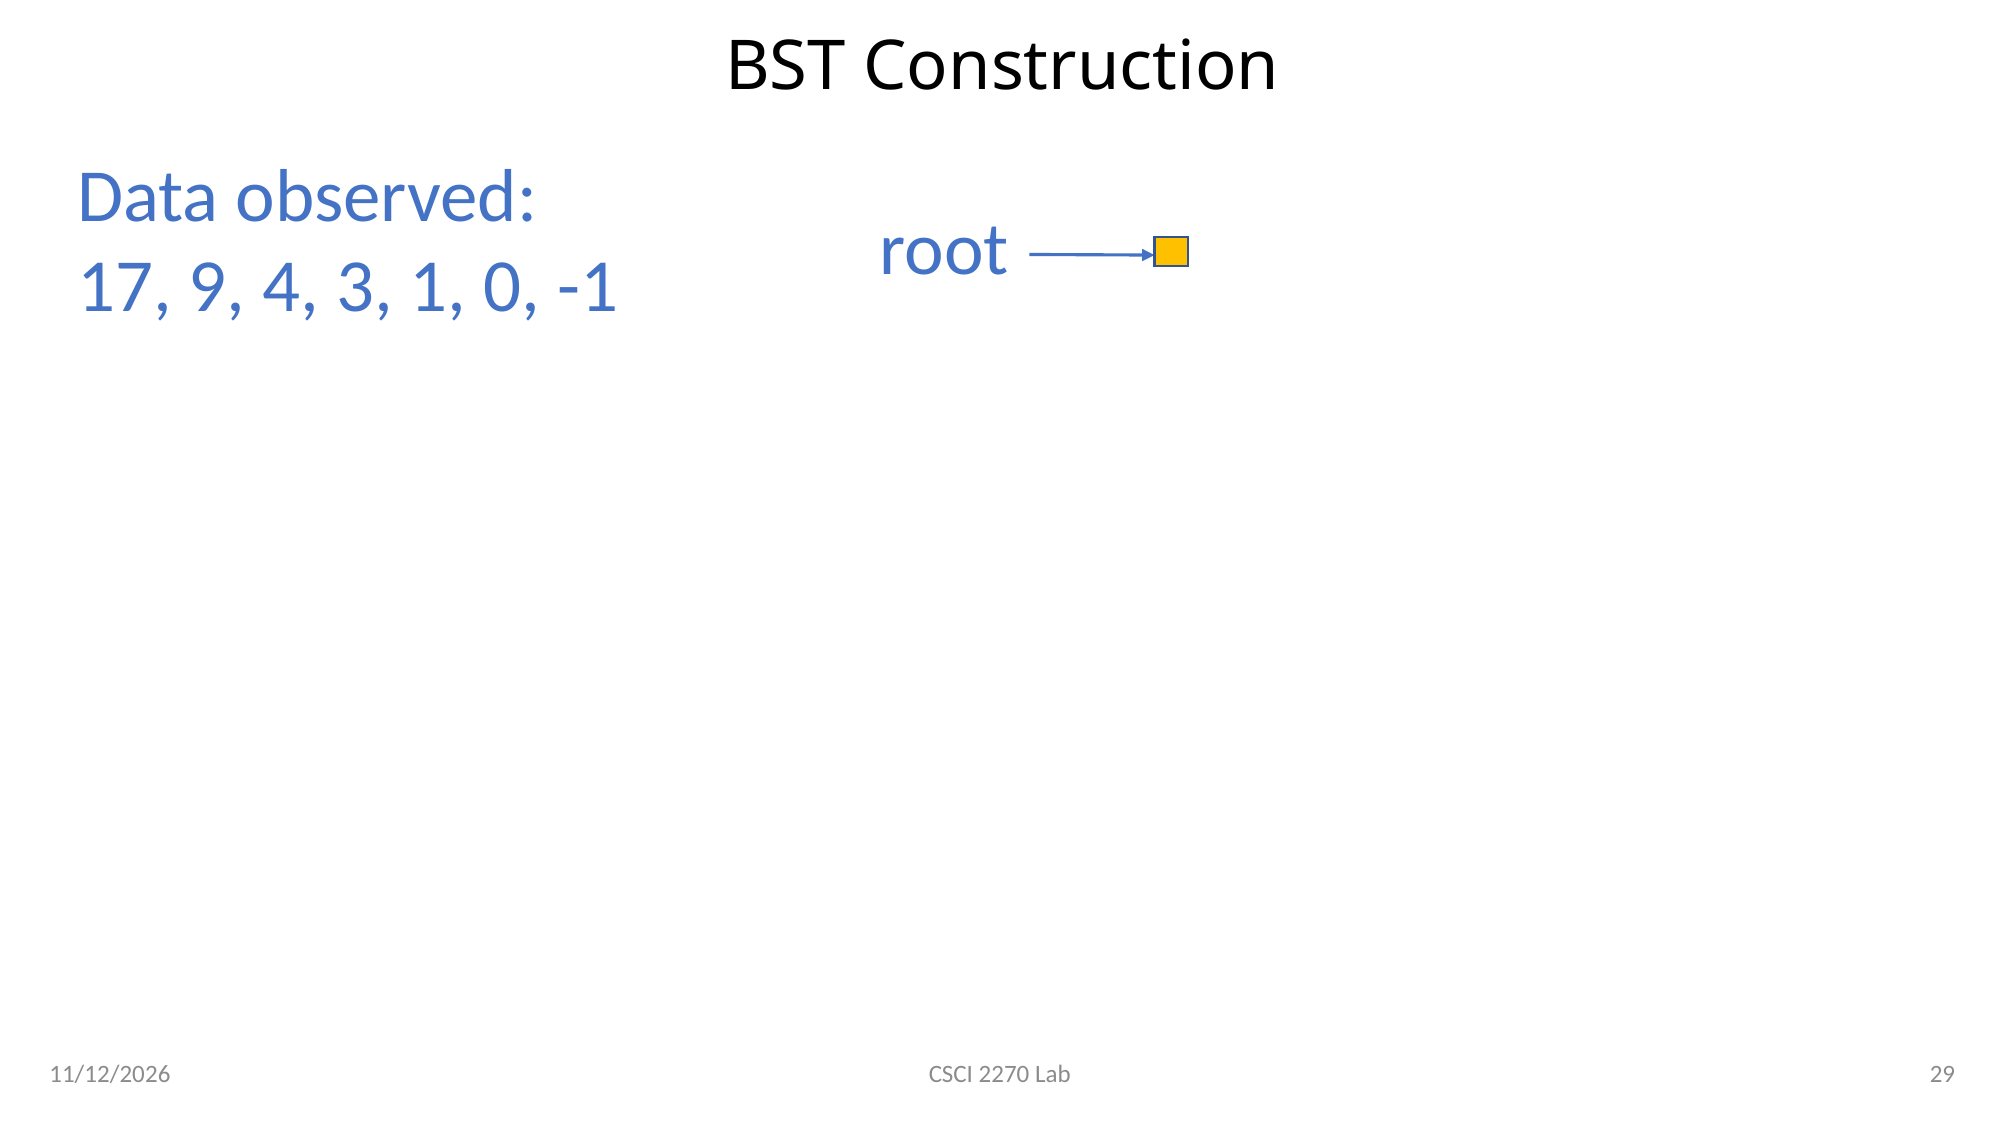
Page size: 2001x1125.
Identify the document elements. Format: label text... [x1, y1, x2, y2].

slide_number 29 [1520, 1042, 1971, 1103]
footer CSCI 2270 Lab [662, 1042, 1338, 1103]
text_box Data observed: 17, 9, 4, 3, 1, 0, -1 [62, 138, 644, 334]
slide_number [34, 1042, 485, 1103]
title BST Construction [34, 22, 1971, 112]
text_box [1153, 236, 1189, 267]
text_box root [865, 191, 1058, 297]
